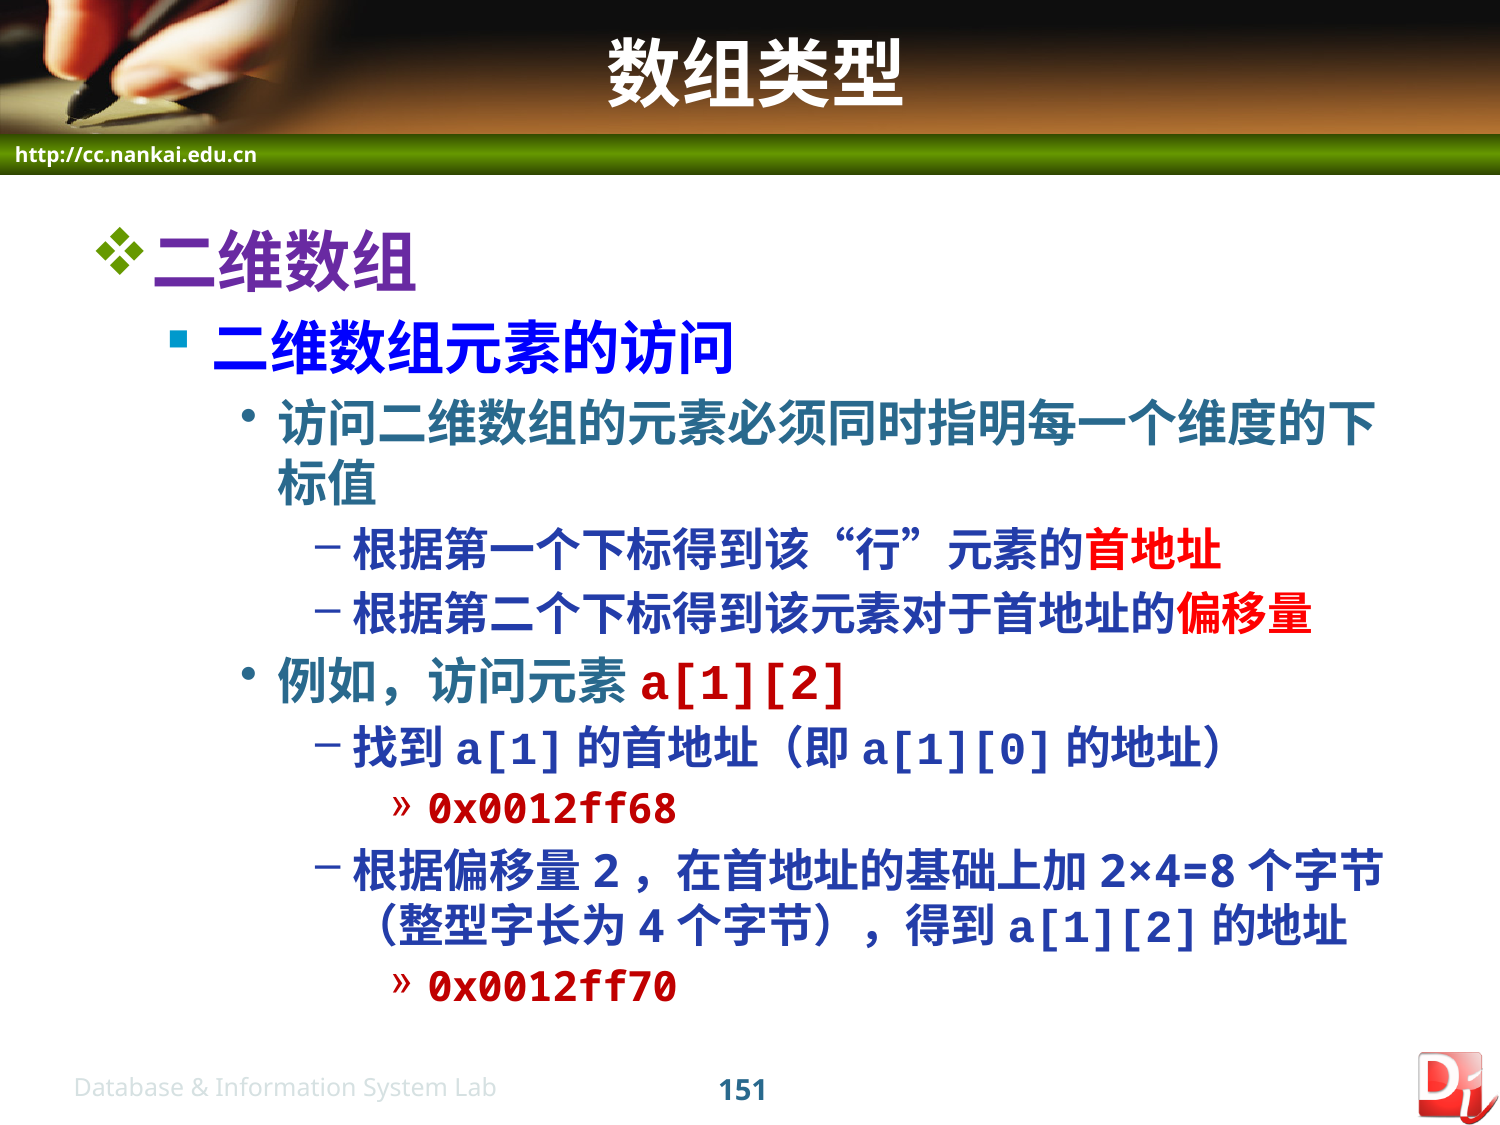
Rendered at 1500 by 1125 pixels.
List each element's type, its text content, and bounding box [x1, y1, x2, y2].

picture [1417, 1052, 1500, 1125]
footer Database & Information System Lab [58, 1064, 598, 1114]
list 二维数组 二维数组元素的访问 访问二维数组的元素必须同时指明每一个维度的下标值 根据第一个下标得到该“行”元素的首地址 根据第二个下标得到该元素对于首地址的偏移量 例如，访问元素a[1][2] 找到a[1]的首地址（即a[1][0]的地址） 0x0012ff68 根据偏移量2，在首地址的基础上加2×4=8个字节（整型字长为4个字节），得到a[1][2]的地址 0x0012ff70 [74, 212, 1413, 1038]
picture [0, 0, 1500, 134]
title 数组类型 [74, 24, 1438, 118]
slide_number 151 [607, 1063, 880, 1112]
